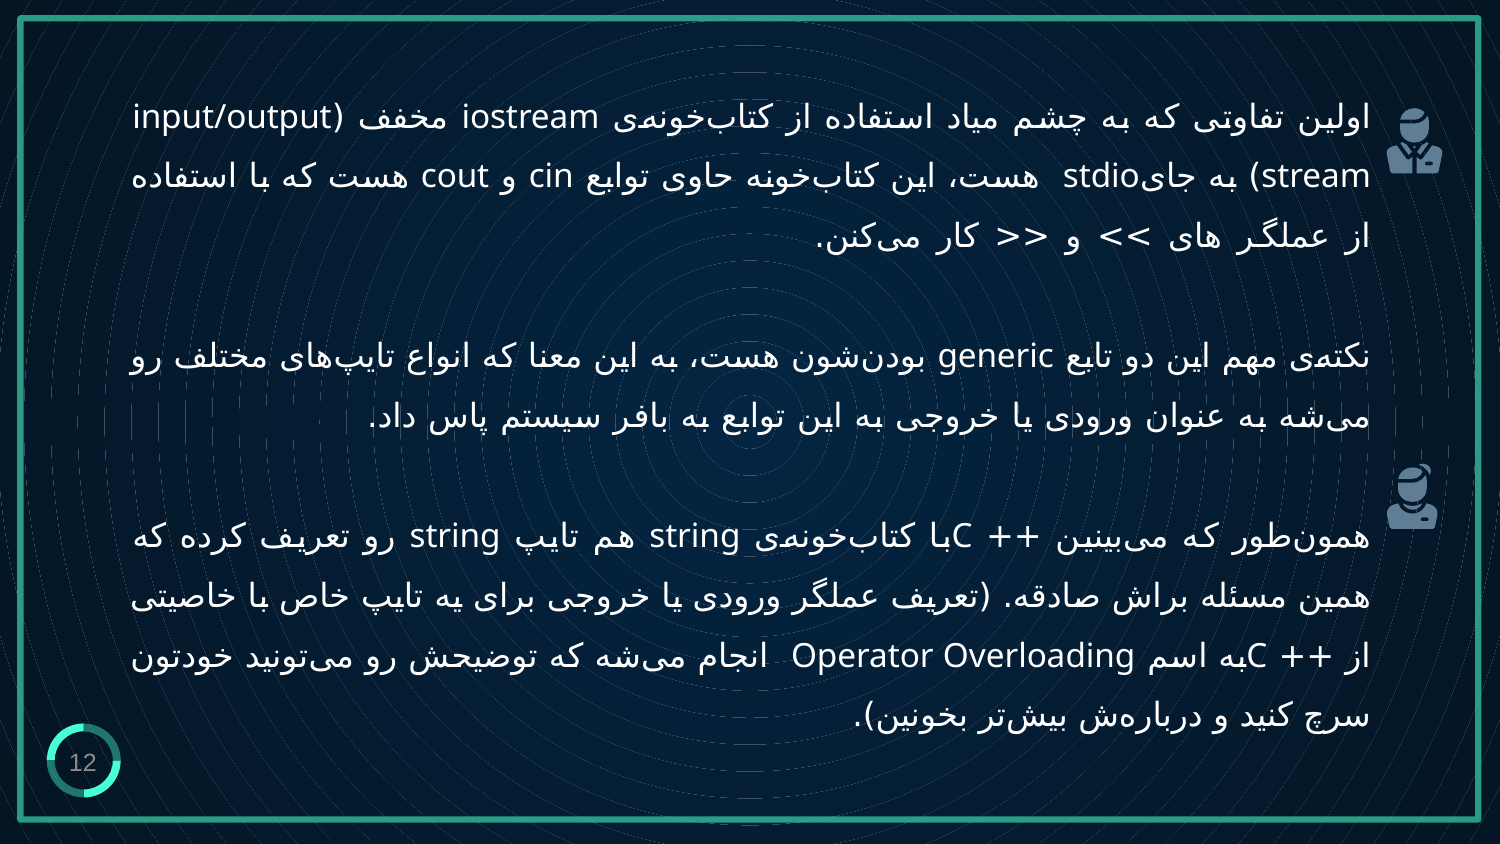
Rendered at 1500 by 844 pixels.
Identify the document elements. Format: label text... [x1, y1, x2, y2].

title اولین ‌تفاوتی که به چشم میاد استفاده از کتاب‌خونه‌ی iostream مخفف (input/output stream) به جایstdio هست، این کتاب‌خونه حاوی توابع cin و cout هست که با استفاده از عملگر های >> و << کار می‌کنن. نکته‌ی مهم این دو تابع generic بودن‌شون هست، به این معنا که انواع تایپ‌های مختلف رو می‌شه به عنوان ورودی یا خروجی به این توابع به بافر سیستم پاس داد. همون‌طور که می‌بینین ++ Cبا کتاب‌خونه‌ی string هم تایپ string رو تعریف کرده که همین مسئله براش صادقه. (تعریف عملگر ورودی یا خروجی برای یه تایپ خاص با خاصیتی از ++ Cبه اسم Operator Overloading انجام می‌شه که توضیحش رو می‌تونید خودتون سرچ کنید و درباره‌ش بیش‌تر بخونین). [114, 50, 1386, 758]
slide_number 12 [51, 732, 115, 790]
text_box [1385, 107, 1444, 174]
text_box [1385, 463, 1439, 529]
